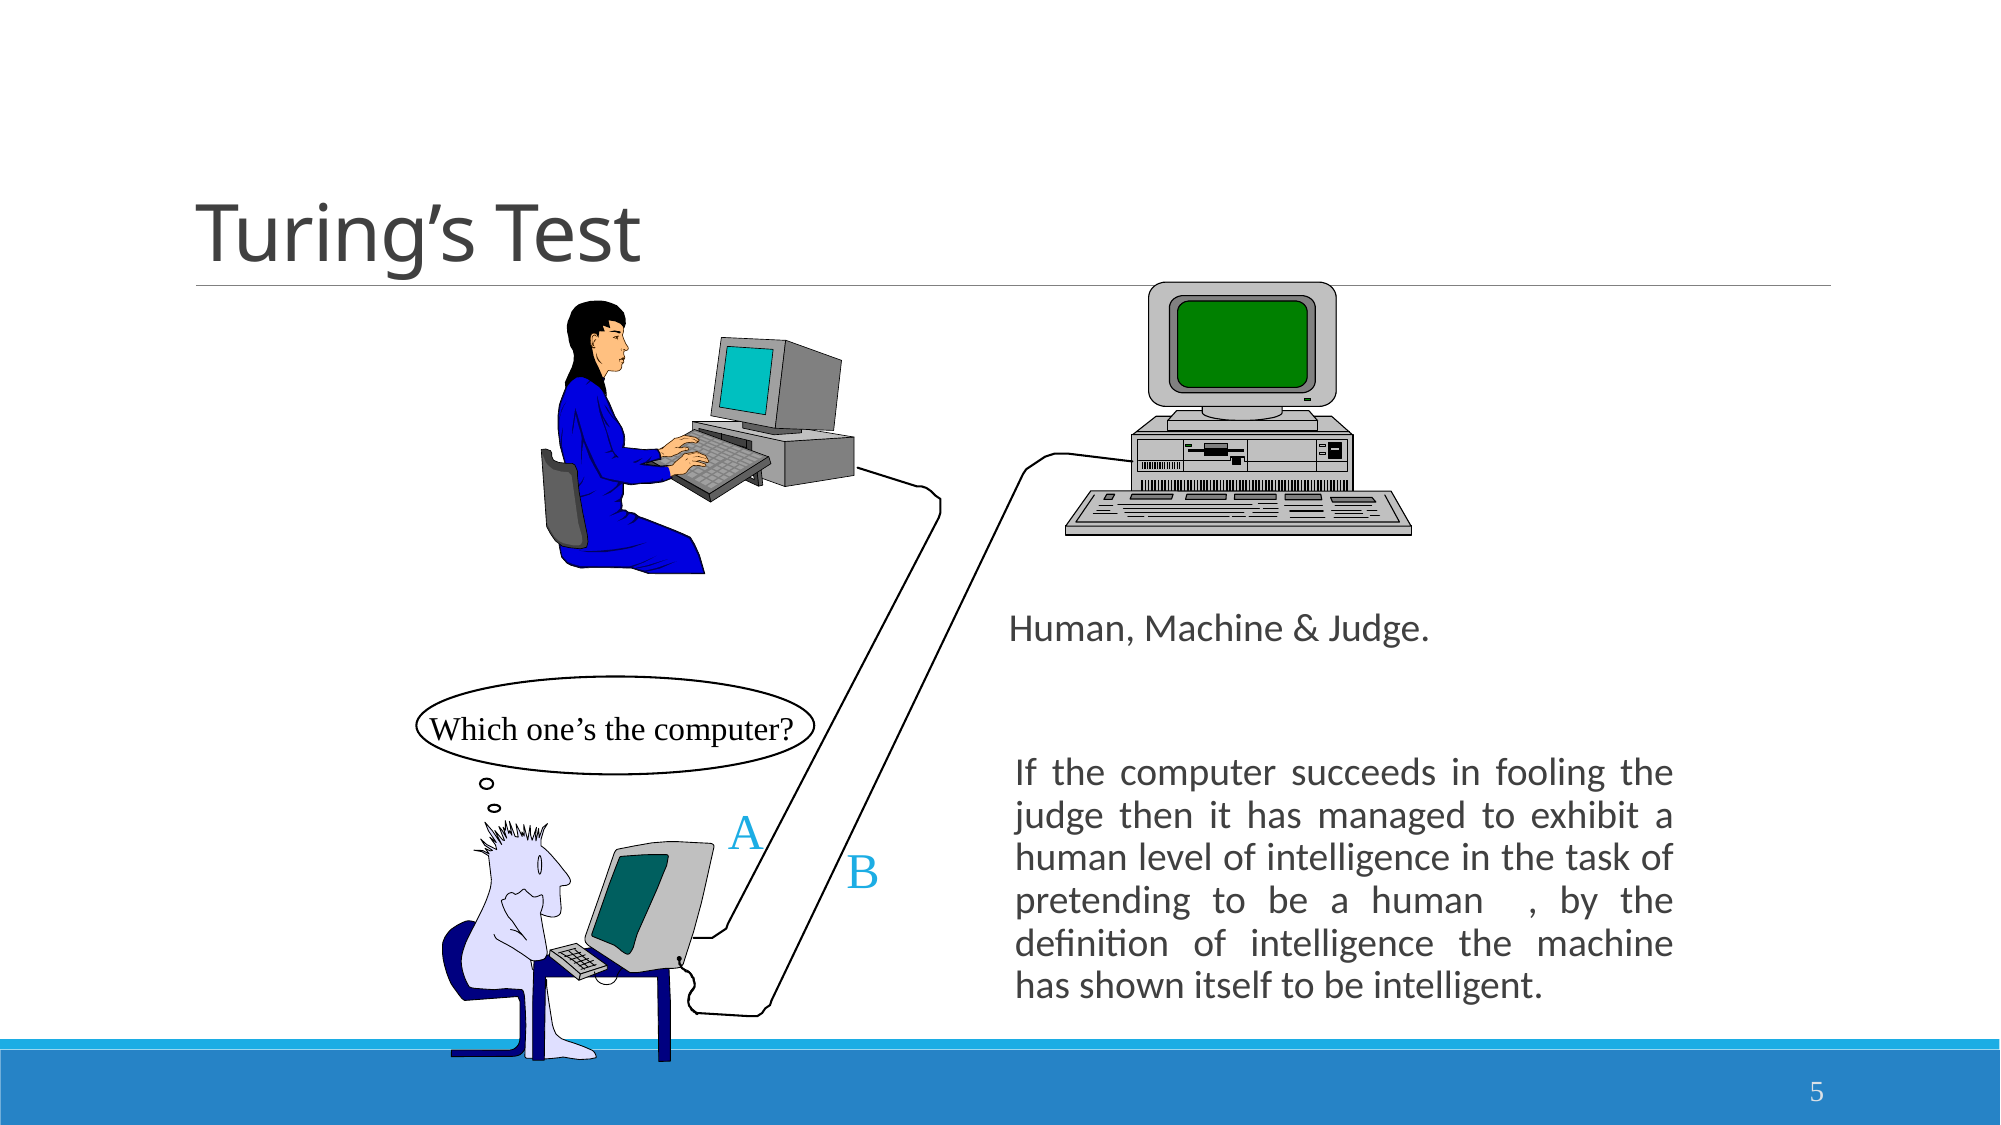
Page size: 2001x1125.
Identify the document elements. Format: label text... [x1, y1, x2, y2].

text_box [1063, 280, 1414, 537]
text_box Which one’s the computer? [414, 699, 453, 755]
text_box [416, 676, 777, 775]
text_box [726, 842, 831, 1017]
list Human, Machine & Judge. If the computer succeeds in fooling the judge then it has managed to exhibit a human level of intelligence in the task of pretending to be a human , by the definition of intelligence the machine has shown itself to be intelligent. [999, 600, 1675, 1088]
text_box [488, 804, 501, 812]
slide_number 5 [1624, 1059, 1840, 1120]
text_box [841, 453, 1068, 830]
text_box [479, 778, 494, 789]
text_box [440, 819, 716, 1063]
text_box B [831, 830, 893, 906]
text_box [726, 867, 758, 929]
text_box A [713, 791, 771, 867]
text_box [539, 299, 856, 577]
title Turing’s Test [180, 47, 1830, 285]
text_box [744, 469, 941, 841]
